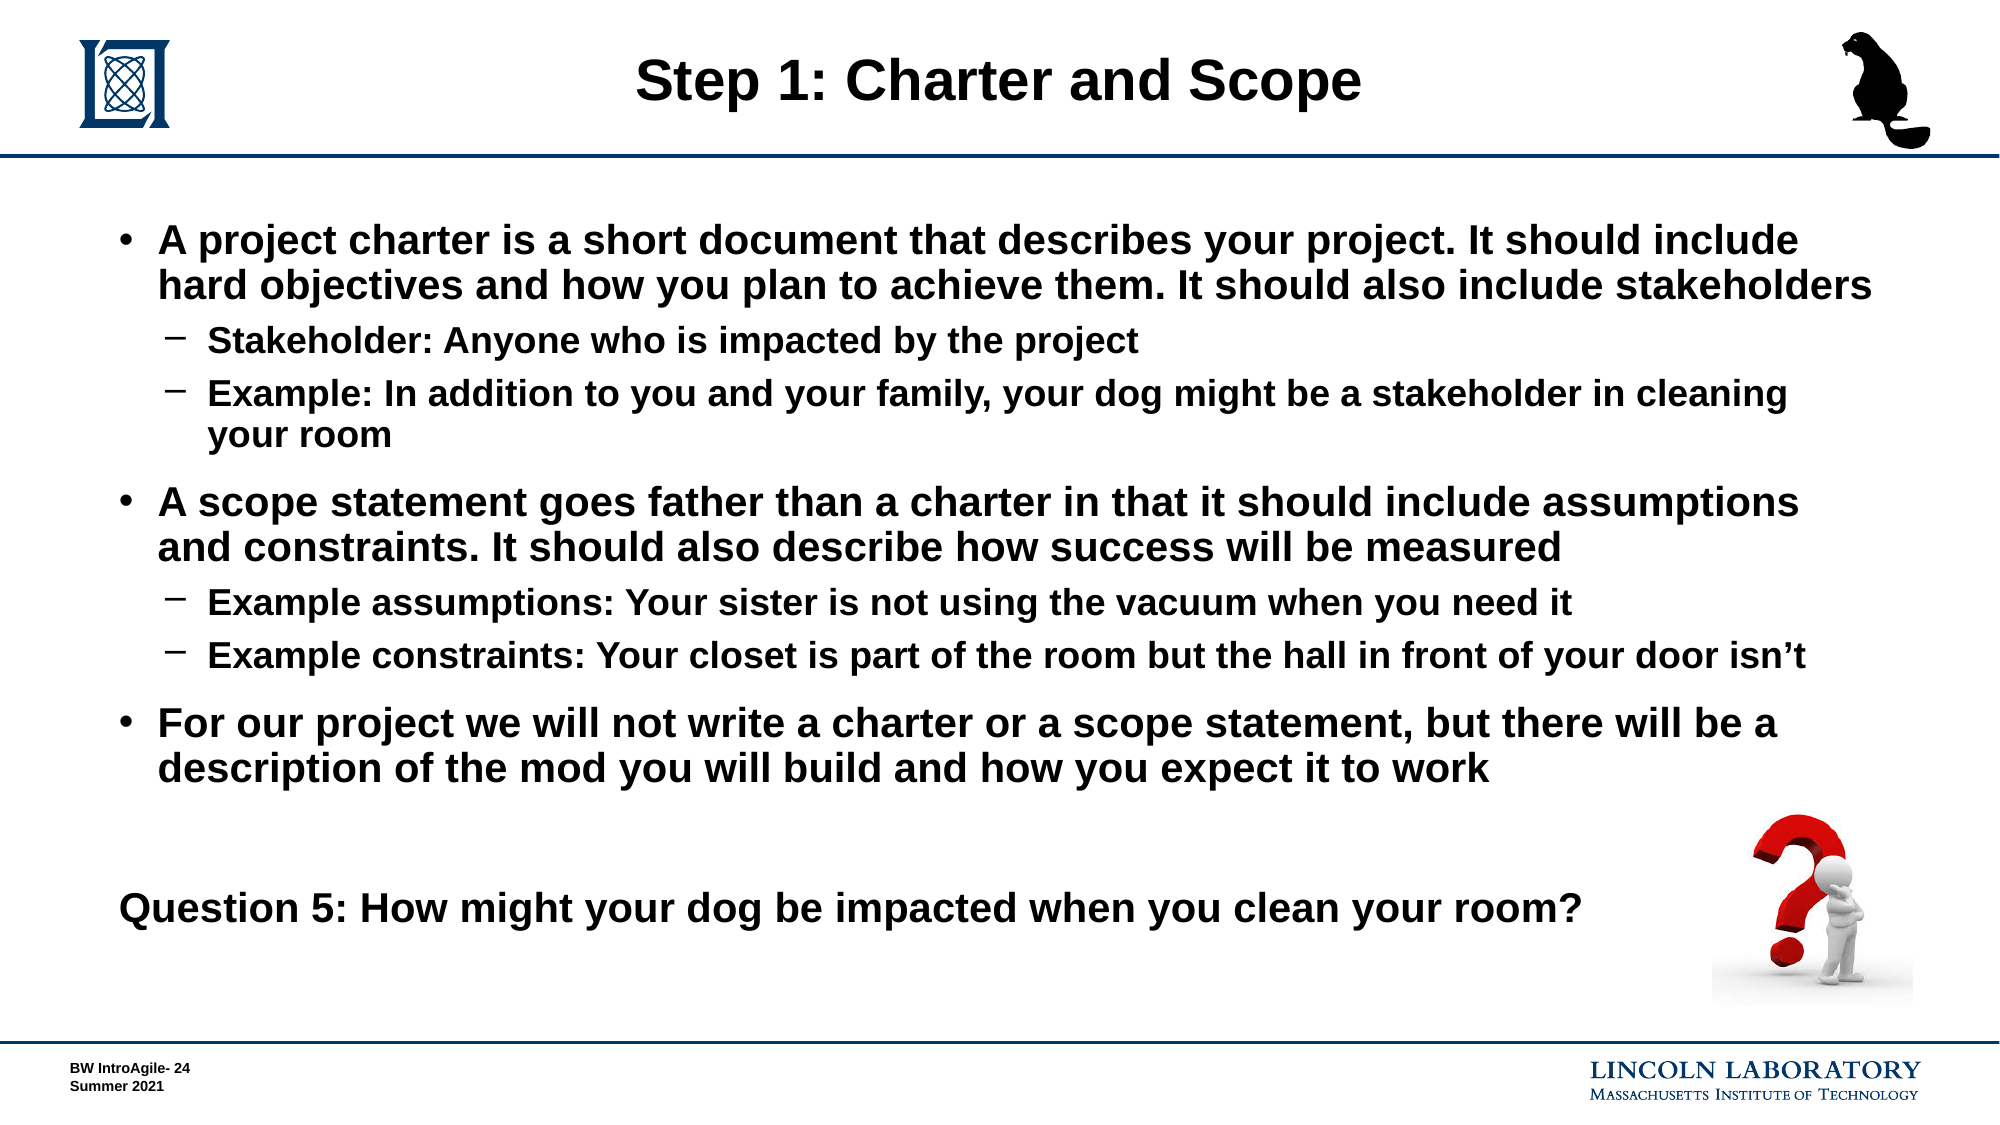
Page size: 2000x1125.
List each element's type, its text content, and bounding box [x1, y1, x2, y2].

picture [79, 40, 170, 128]
picture [1711, 803, 1914, 1005]
picture [1588, 1061, 1921, 1100]
list A project charter is a short document that describes your project. It should include hard objectives and how you plan to achieve them. It should also include stakeholders Stakeholder: Anyone who is impacted by the project Example: In addition to you and your family, your dog might be a stakeholder in cleaning your room A scope statement goes father than a charter in that it should include assumptions and constraints. It should also describe how success will be measured Example assumptions: Your sister is not using the vacuum when you need it Example constraints: Your closet is part of the room but the hall in front of your door isn’t For our project we will not write a charter or a scope statement, but there will be a description of the mod you will build and how you expect it to work Question 5: How might your dog be impacted when you clean your room? [103, 211, 1896, 975]
picture [1830, 20, 1942, 156]
title Step 1: Charter and Scope [205, 16, 1794, 151]
